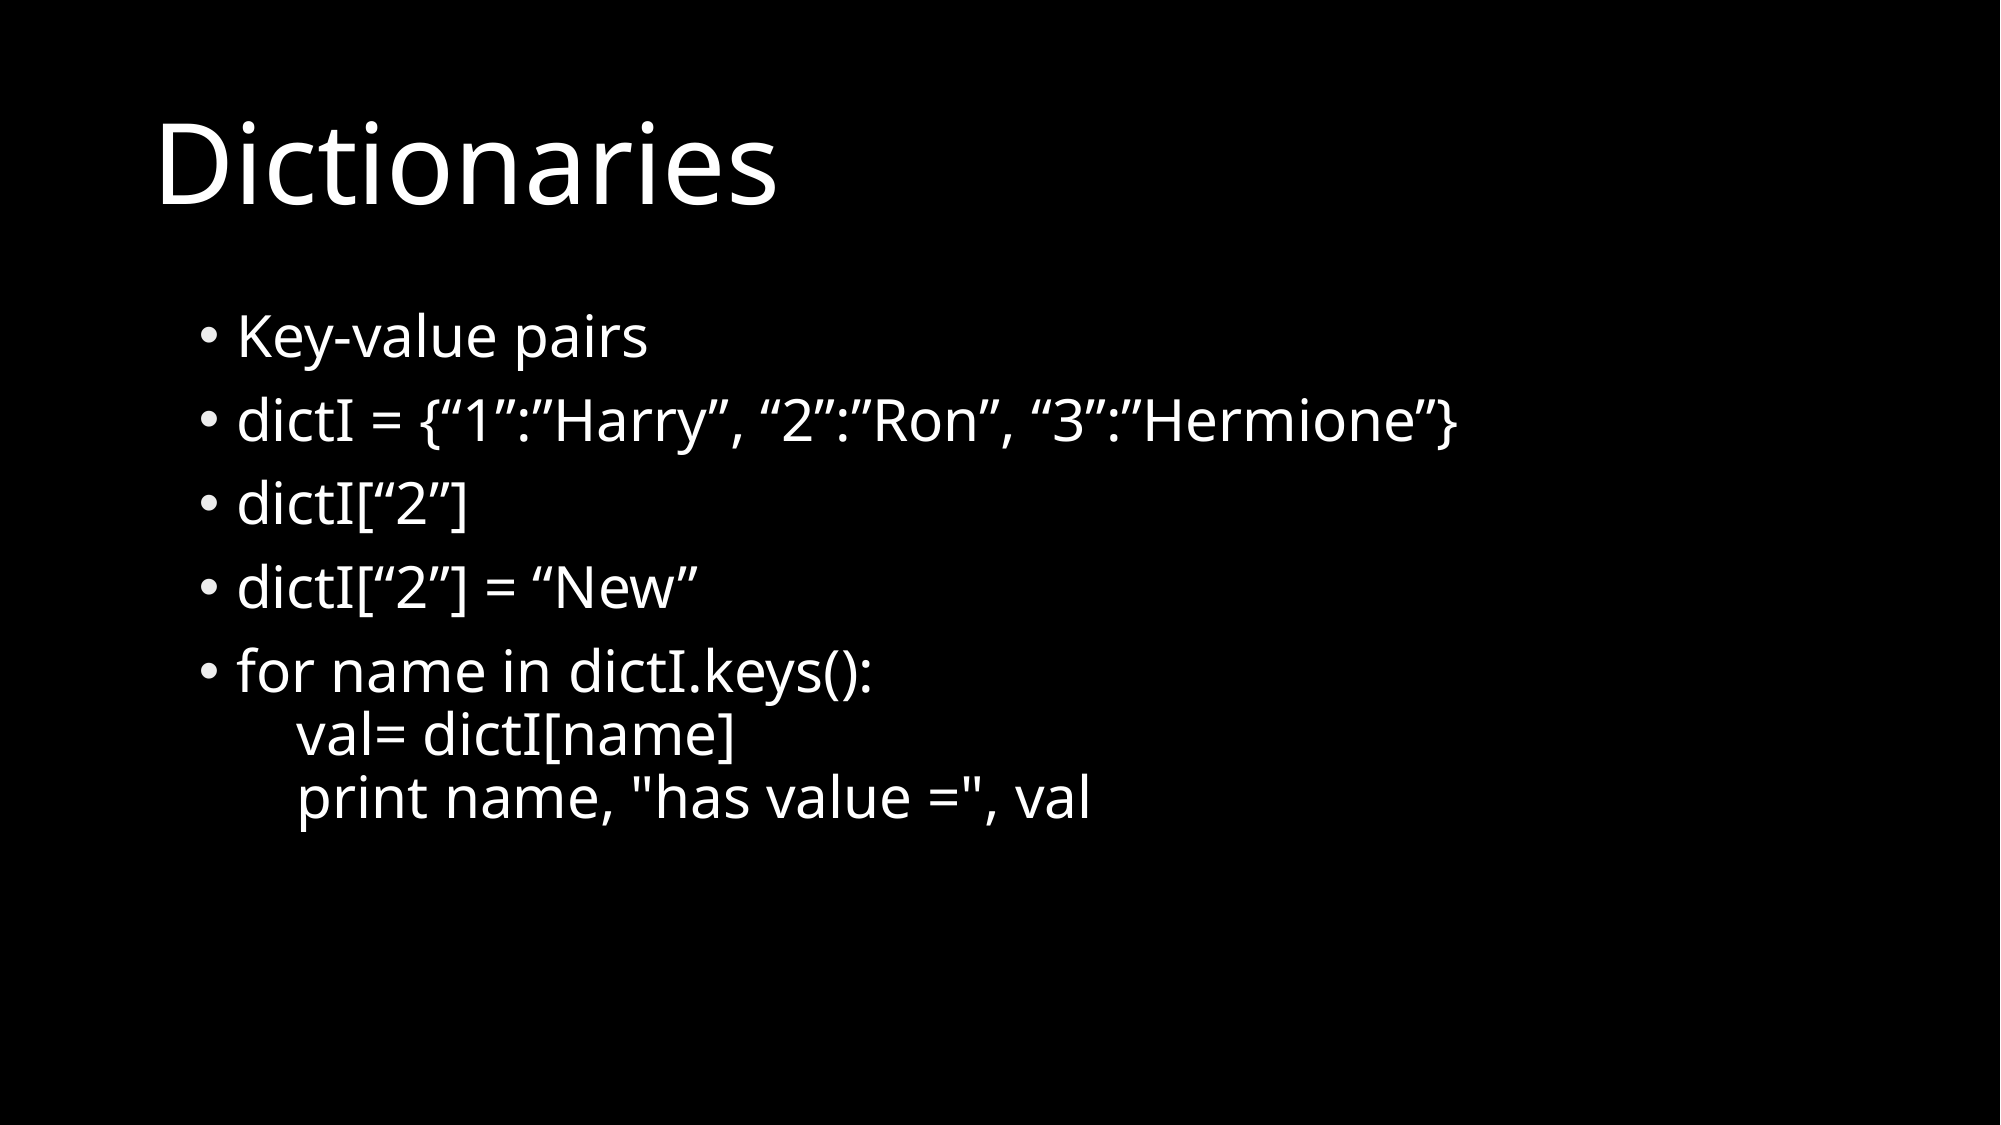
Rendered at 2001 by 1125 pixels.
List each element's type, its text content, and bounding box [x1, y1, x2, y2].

title Dictionaries [137, 59, 1863, 278]
list Key-value pairs dictI = {“1”:”Harry”, “2”:”Ron”, “3”:”Hermione”} dictI[“2”] dictI[“2”] = “New” for name in dictI.keys(): val= dictI[name] print name, "has value =", val [183, 299, 1863, 1014]
